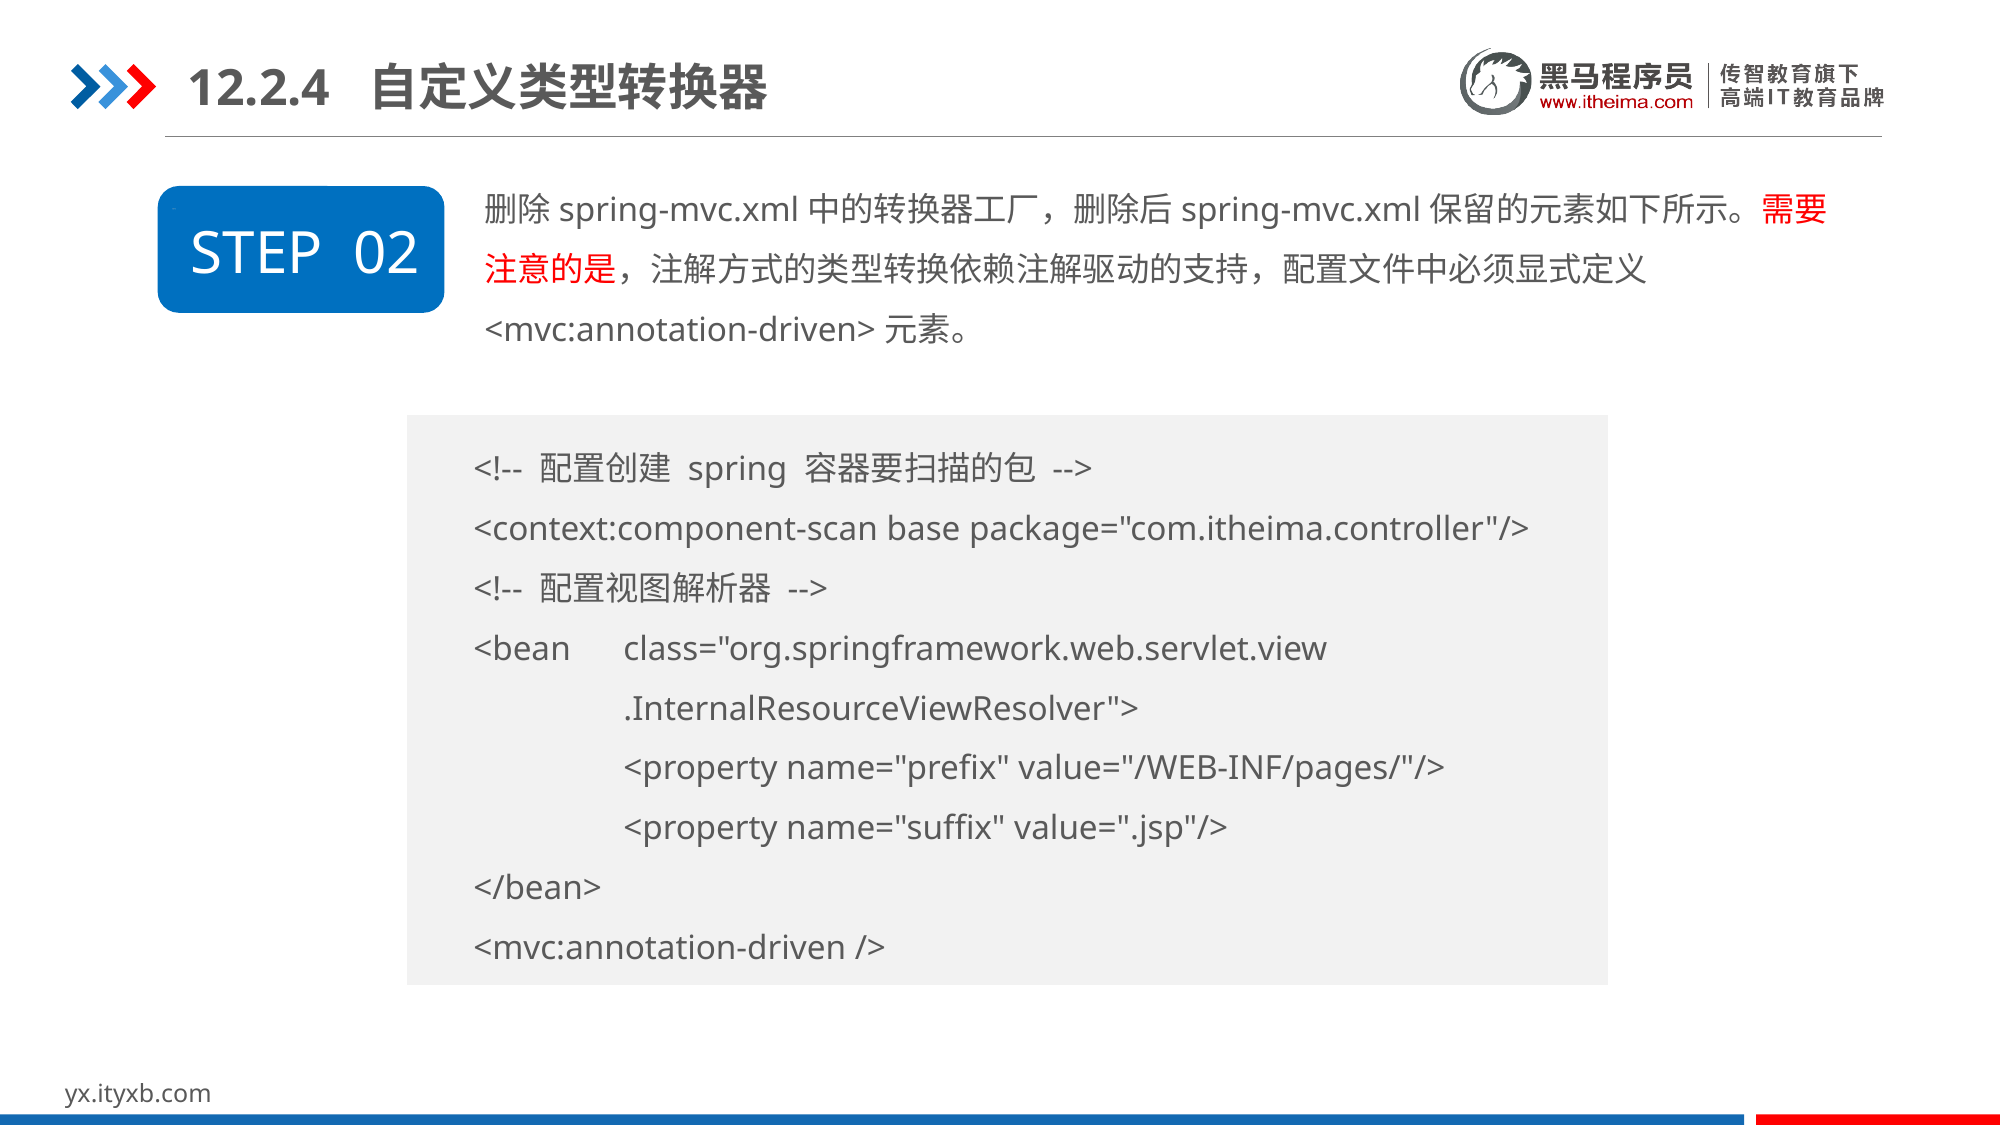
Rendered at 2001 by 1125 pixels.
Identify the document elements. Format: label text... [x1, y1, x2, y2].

picture [1460, 48, 1887, 115]
text_box STEP 02 [172, 208, 439, 293]
text_box 删除spring-mvc.xml中的转换器工厂，删除后spring-mvc.xml保留的元素如下所示。需要注意的是，注解方式的类型转换依赖注解驱动的支持，配置文件中必须显式定义<mvc:annotation-driven>元素。 [469, 160, 1862, 356]
picture [407, 415, 1611, 986]
text_box [156, 184, 446, 314]
text_box 12.2.4 自定义类型转换器 [187, 43, 805, 127]
